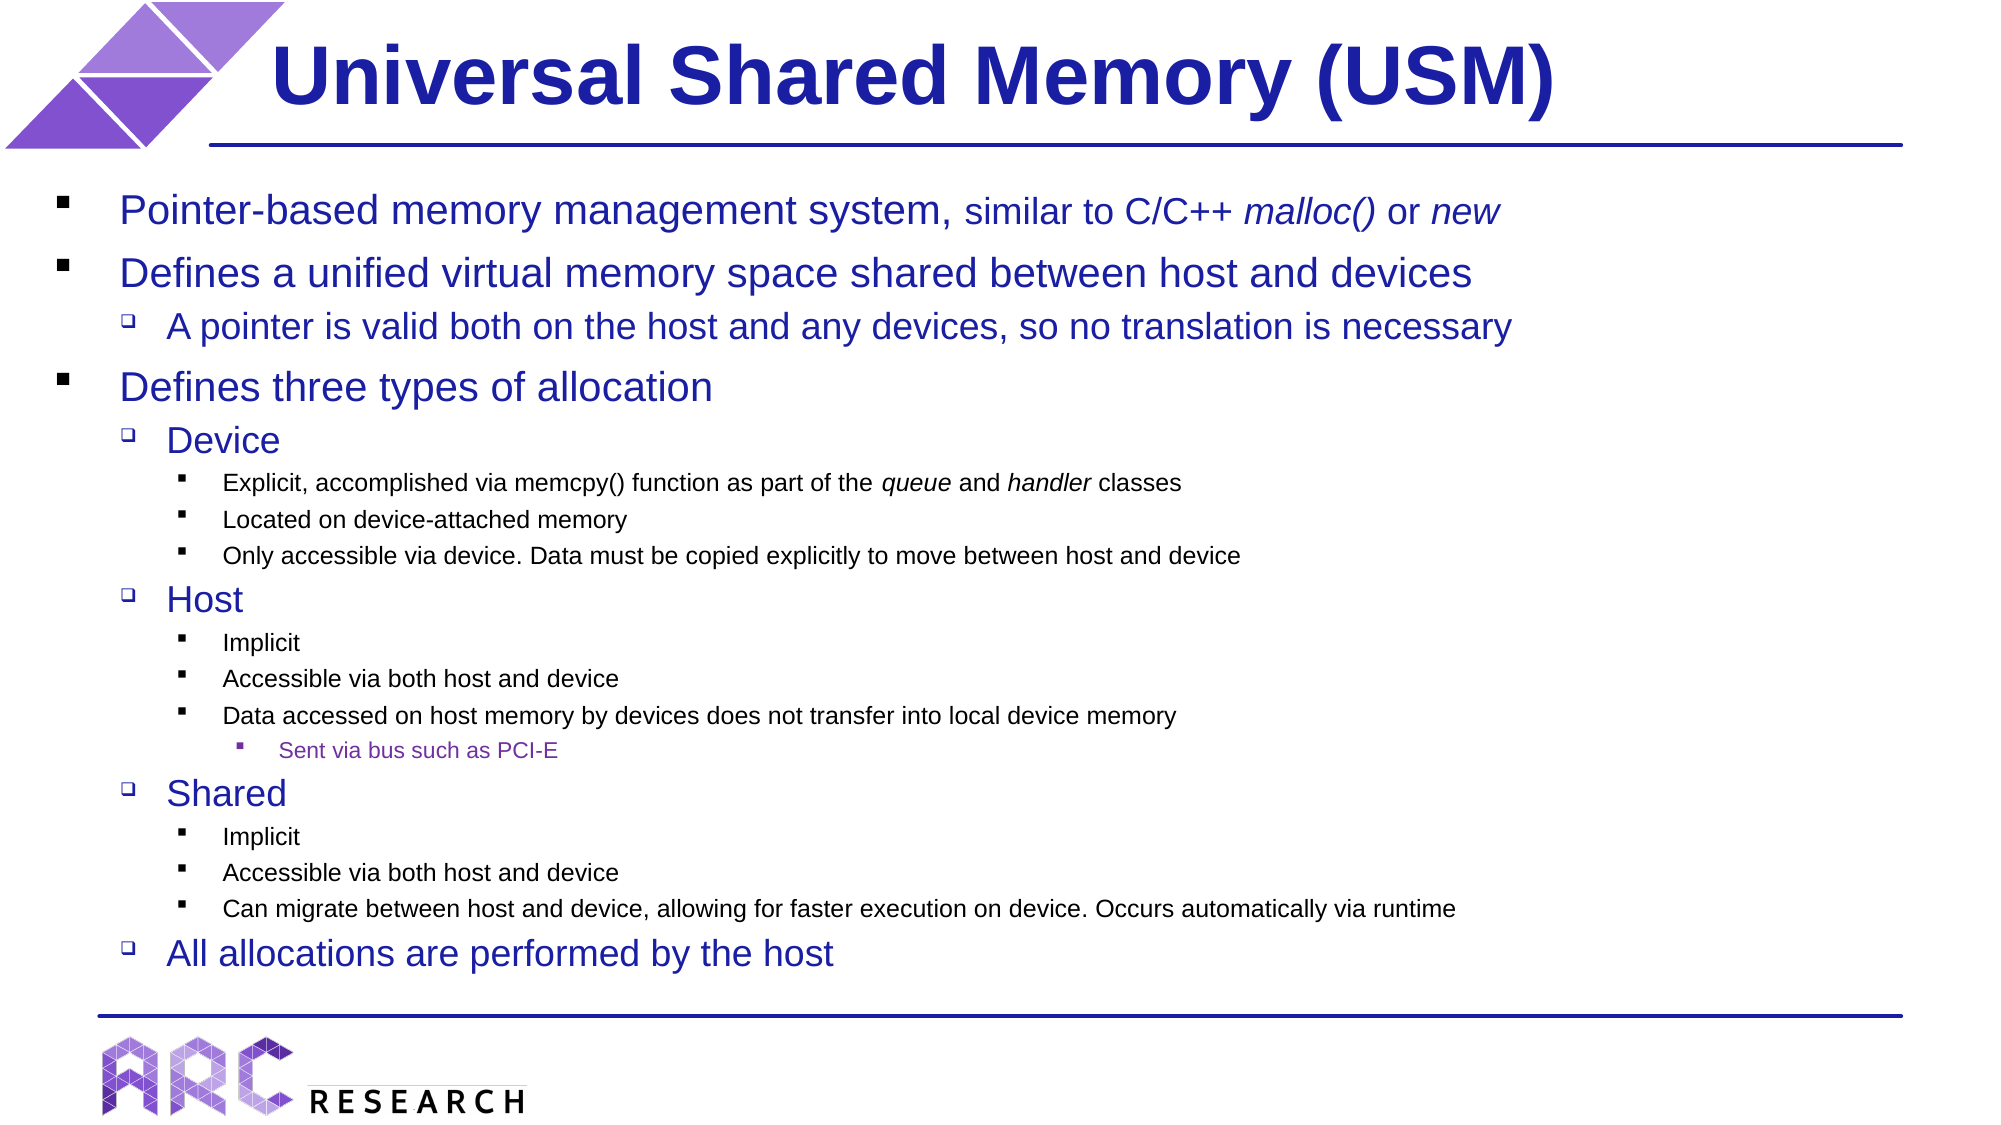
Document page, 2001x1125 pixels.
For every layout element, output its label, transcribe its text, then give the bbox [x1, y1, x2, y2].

text_box Pointer-based memory management system, similar to C/C++ malloc() or new Defines a unified virtual memory space shared between host and devices A pointer is valid both on the host and any devices, so no translation is necessary Defines three types of allocation Device Explicit, accomplished via memcpy() function as part of the queue and handler classes Located on device-attached memory Only accessible via device. Data must be copied explicitly to move between host and device Host Implicit Accessible via both host and device Data accessed on host memory by devices does not transfer into local device memory Sent via bus such as PCI-E Shared Implicit Accessible via both host and device Can migrate between host and device, allowing for faster execution on device. Occurs automatically via runtime All allocations are performed by the host [44, 183, 1957, 1032]
picture [99, 1036, 296, 1119]
text_box Universal Shared Memory (USM) [250, 0, 1795, 142]
picture [307, 1083, 527, 1116]
